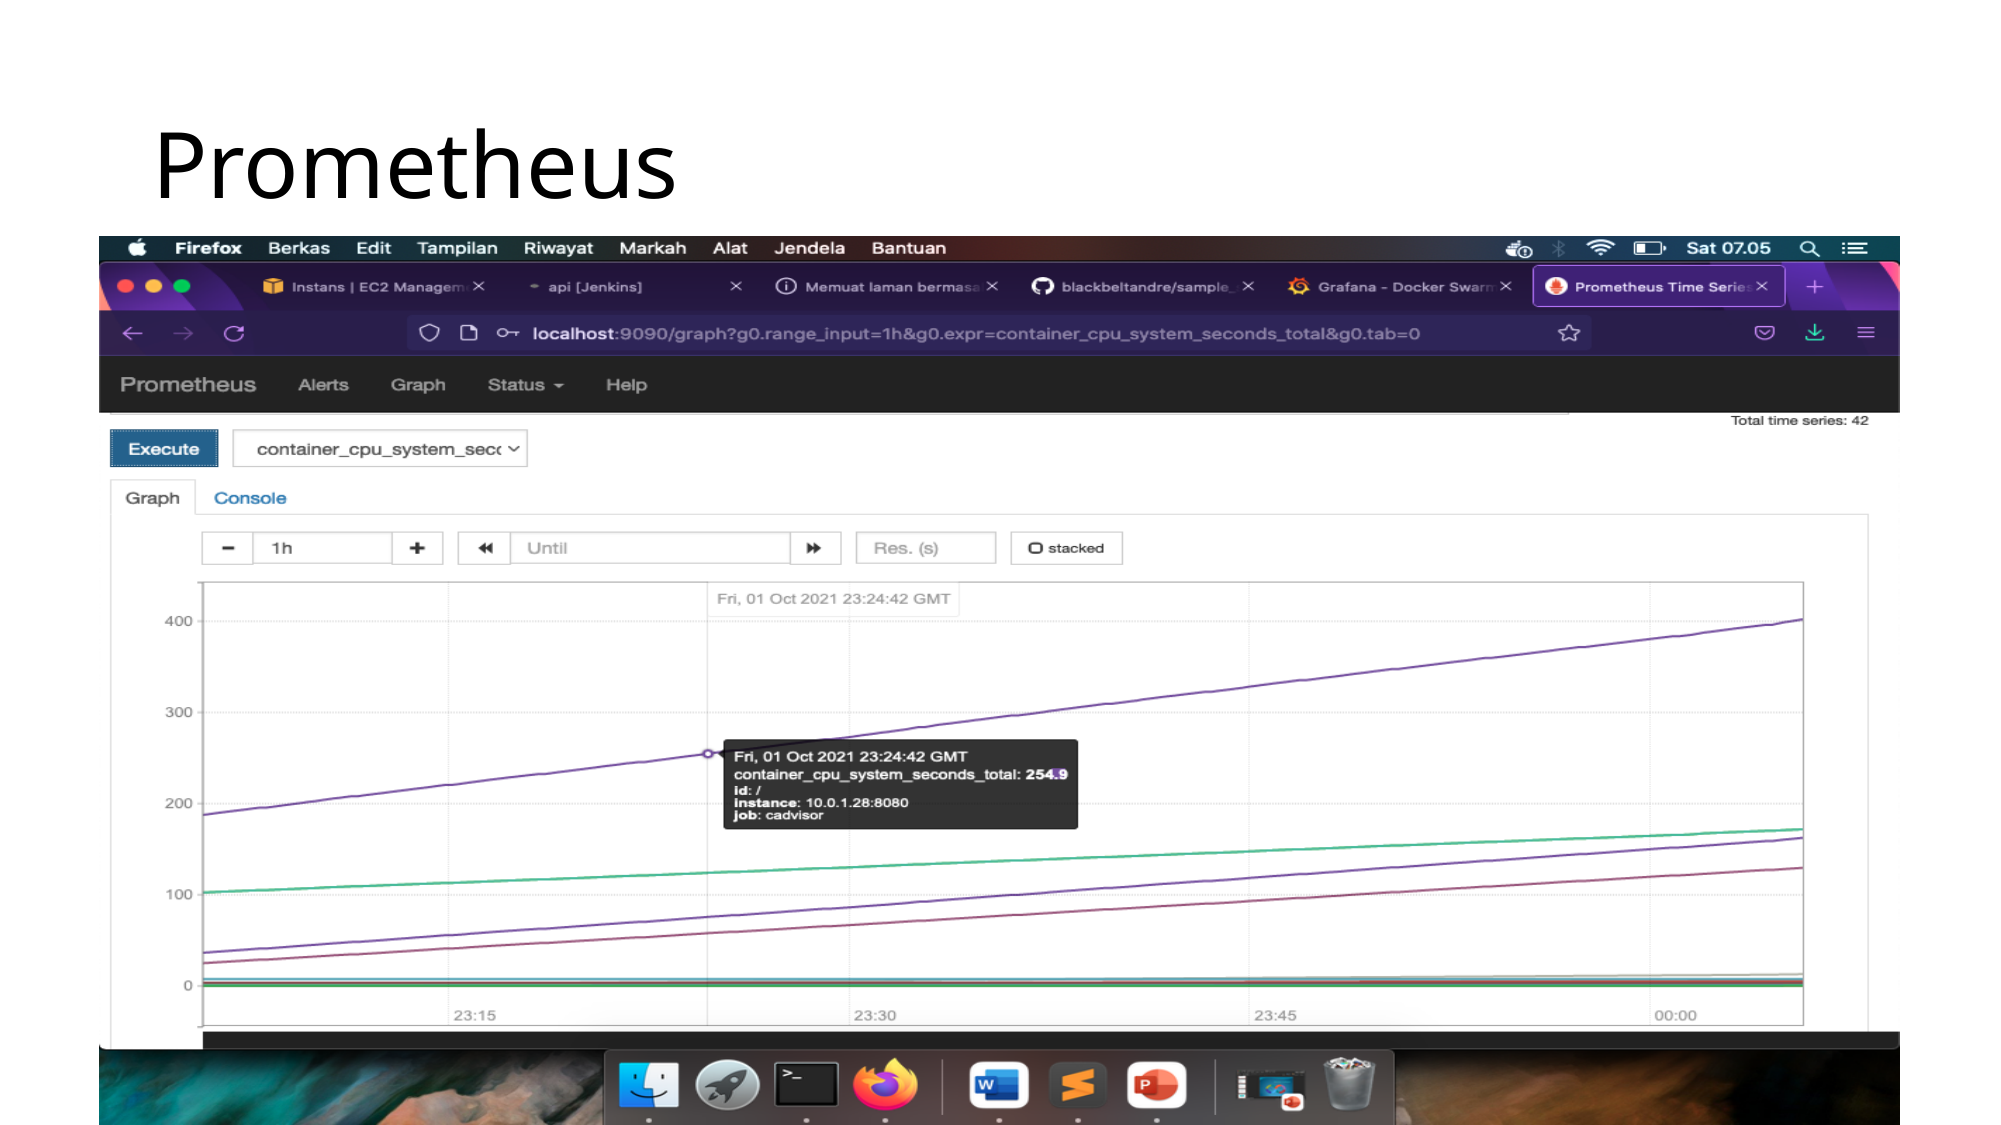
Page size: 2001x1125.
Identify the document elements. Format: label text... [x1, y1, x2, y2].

title Prometheus [137, 59, 1863, 236]
picture [99, 236, 1900, 1125]
